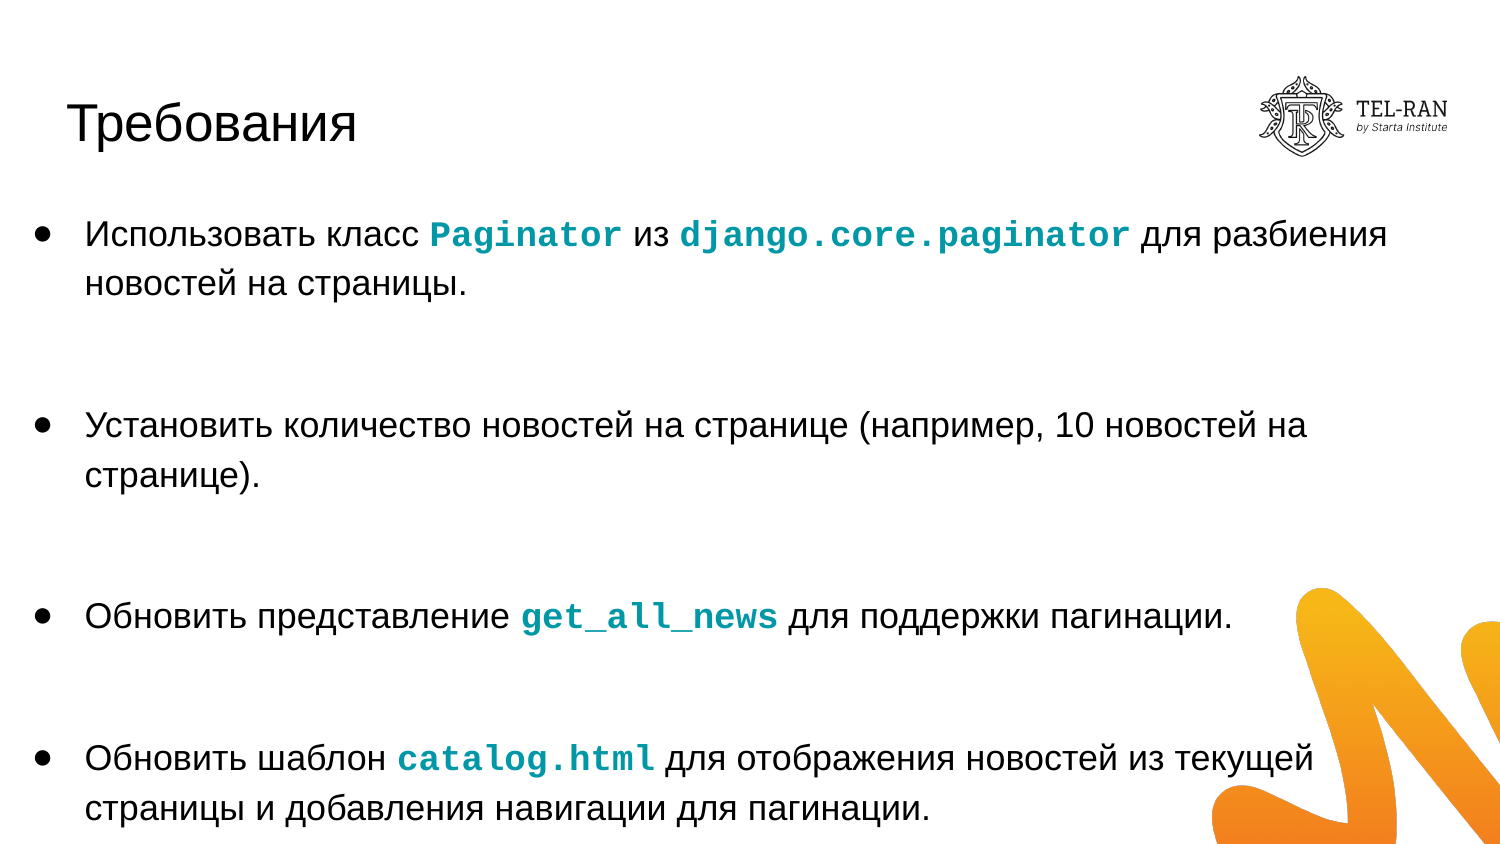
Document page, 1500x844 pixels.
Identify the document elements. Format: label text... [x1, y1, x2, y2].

title Требования [51, 72, 1449, 167]
list Использовать класс Paginator из django.core.paginator для разбиения новостей на страницы. Установить количество новостей на странице (например, 10 новостей на странице). Обновить представление get_all_news для поддержки пагинации. Обновить шаблон catalog.html для отображения новостей из текущей страницы и добавления навигации для пагинации. [0, 189, 1500, 844]
picture [1152, 588, 1500, 844]
picture [1259, 76, 1447, 157]
